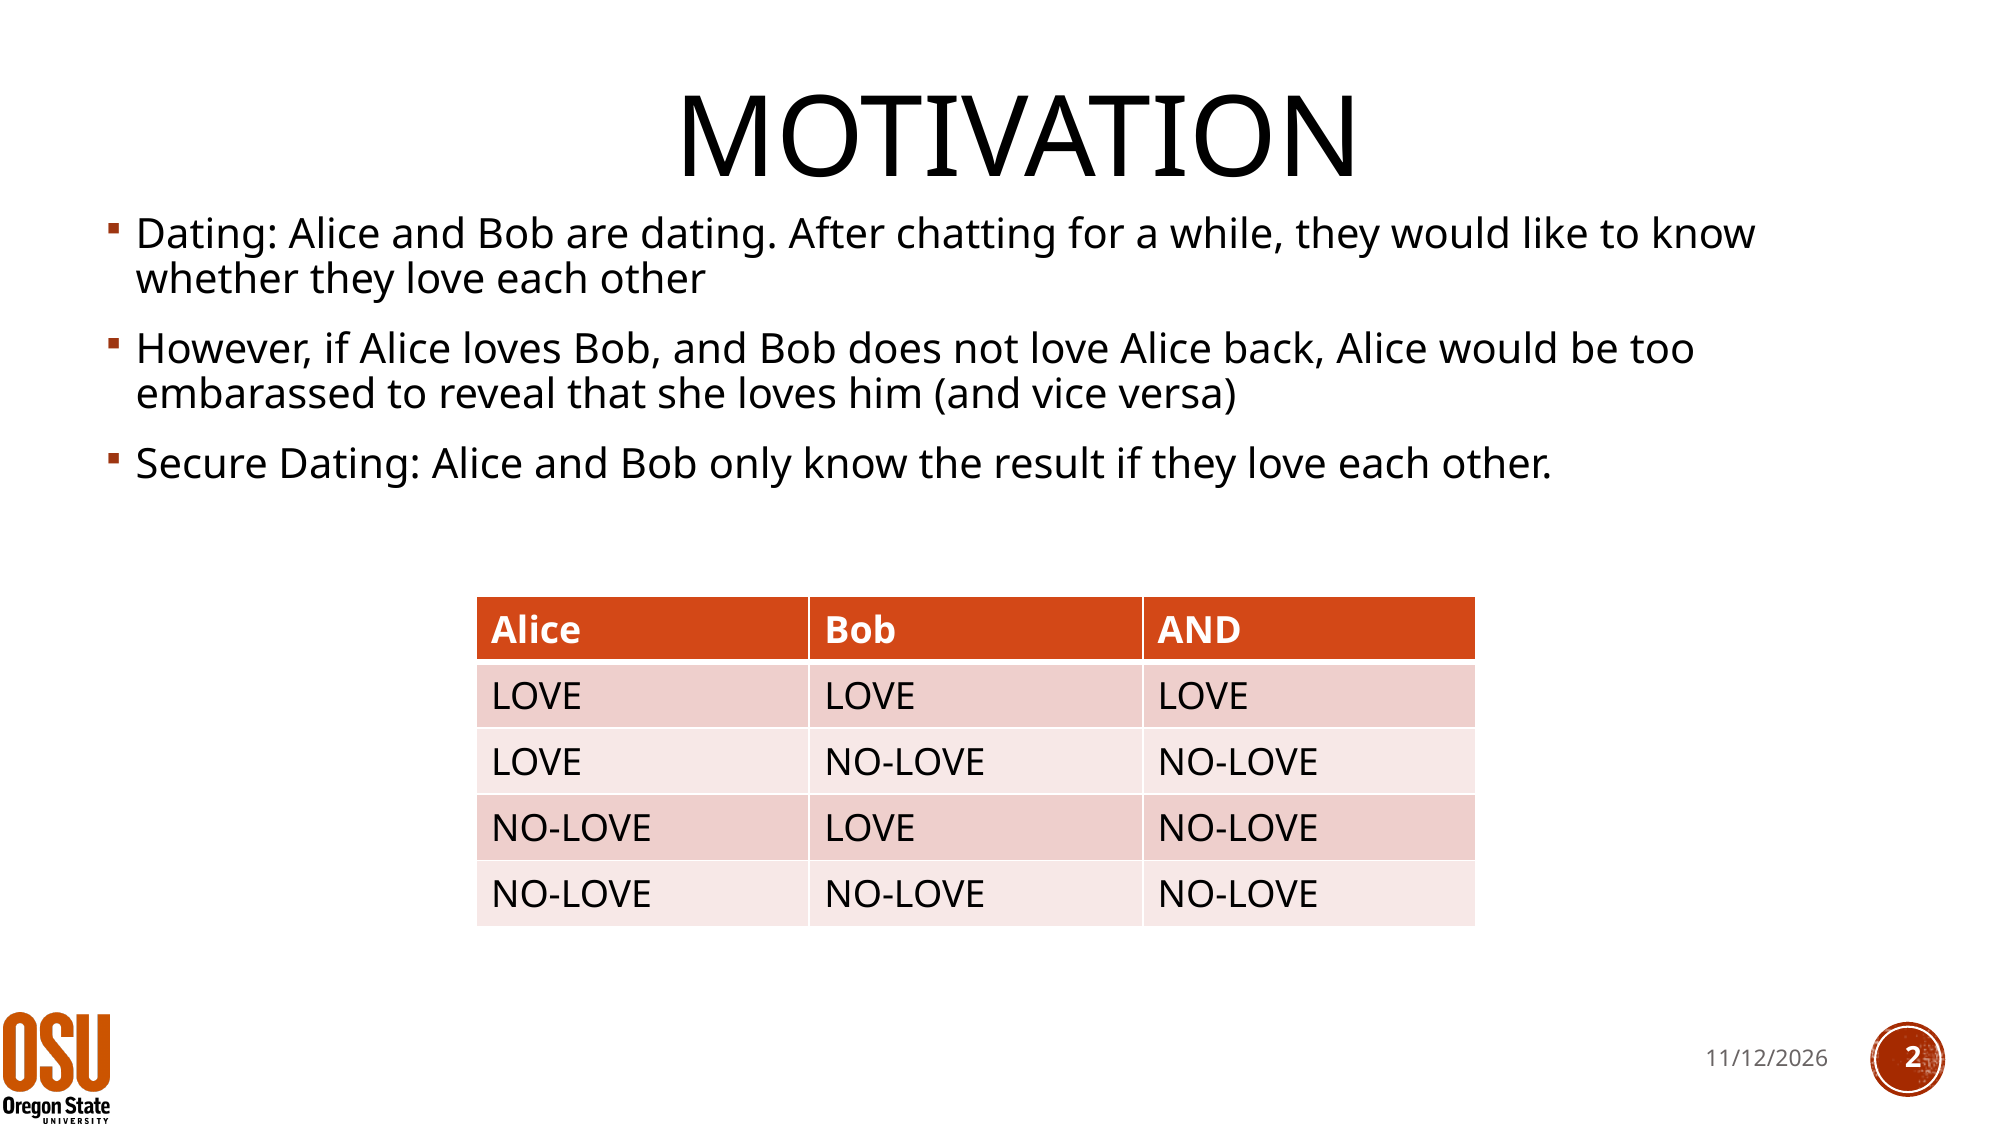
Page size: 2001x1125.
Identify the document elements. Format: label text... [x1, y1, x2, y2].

table_cell NO-LOVE [1144, 729, 1475, 793]
table_cell LOVE [477, 729, 808, 793]
table_cell LOVE [810, 665, 1142, 727]
table_cell LOVE [477, 665, 808, 727]
title motivation [193, 8, 1844, 204]
table_cell NO-LOVE [477, 795, 808, 860]
table_cell NO-LOVE [810, 861, 1142, 926]
table_cell LOVE [810, 795, 1142, 860]
table_header Bob [810, 597, 1142, 659]
table_cell NO-LOVE [1144, 795, 1475, 860]
table_cell NO-LOVE [810, 729, 1142, 793]
table_cell NO-LOVE [477, 861, 808, 926]
picture [3, 1012, 110, 1124]
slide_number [1306, 1028, 1844, 1089]
table_header Alice [477, 597, 808, 659]
table_cell NO-LOVE [1144, 861, 1475, 926]
table_header AND [1144, 597, 1475, 659]
slide_number 2 [1860, 1027, 1966, 1088]
list Dating: Alice and Bob are dating. After chatting for a while, they would like to know whether they love each other However, if Alice loves Bob, and Bob does not love Alice back, Alice would be too embarassed to reveal that she loves him (and vice versa) Secure Dating: Alice and Bob only know the result if they love each other. [90, 204, 1931, 920]
table_cell LOVE [1144, 665, 1475, 727]
